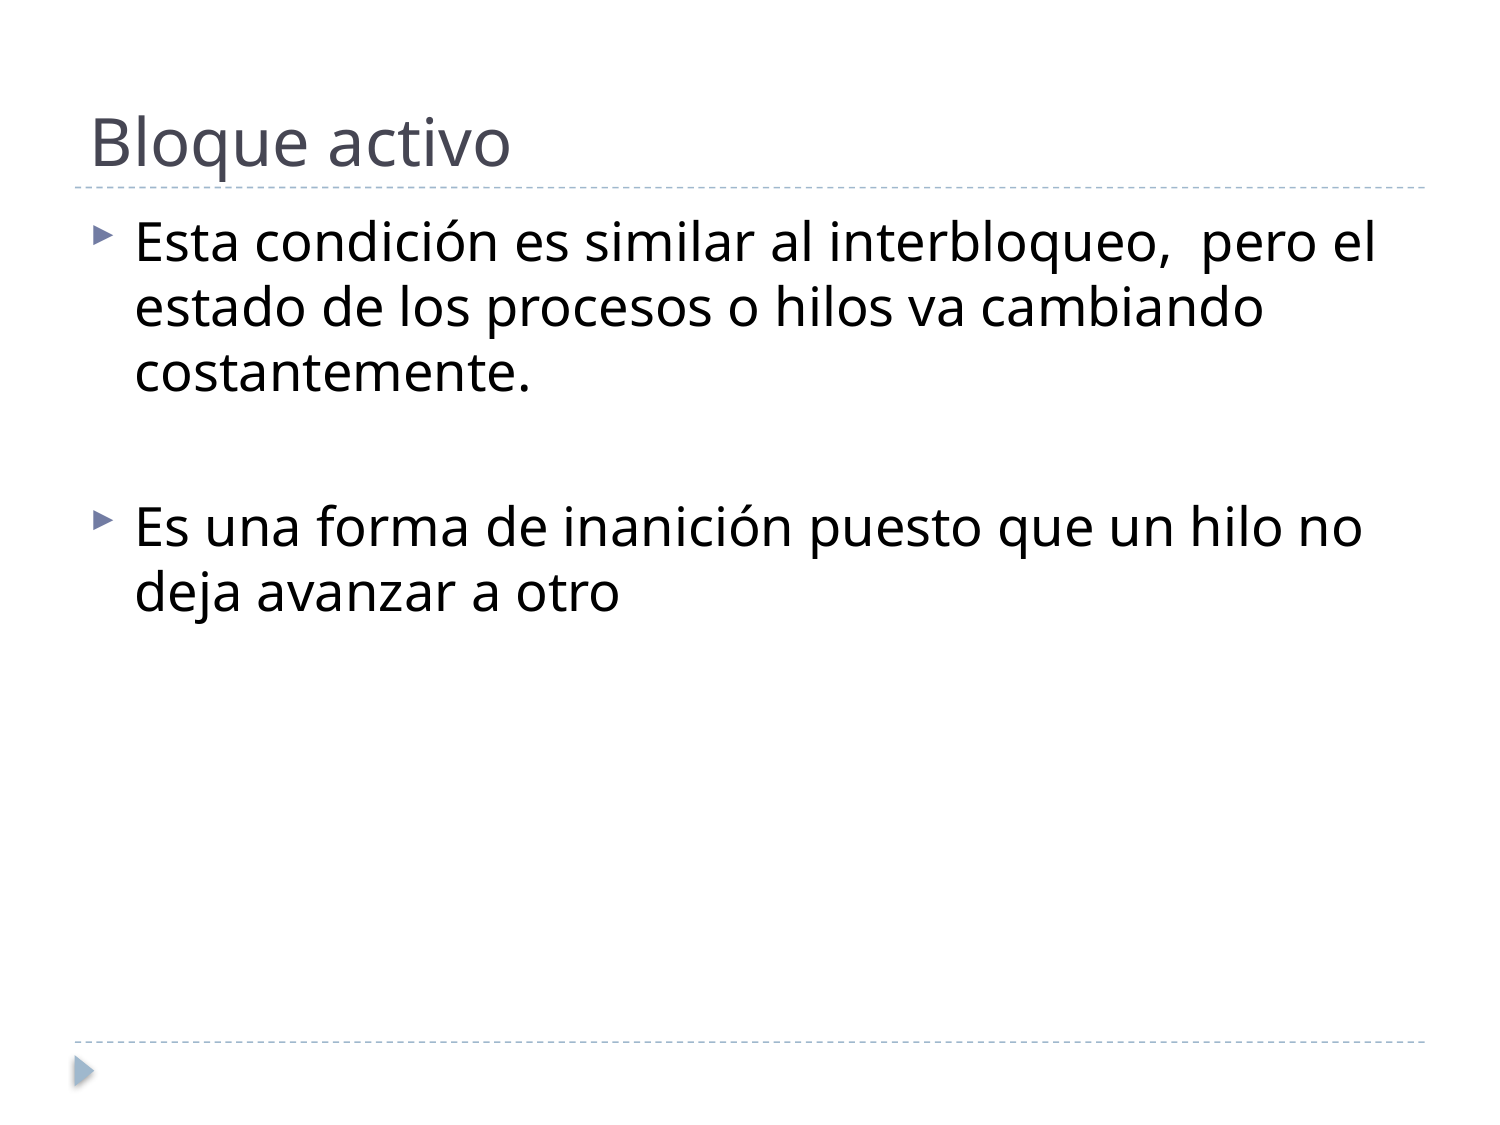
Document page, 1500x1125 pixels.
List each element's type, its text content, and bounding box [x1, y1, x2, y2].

list Esta condición es similar al interbloqueo, pero el estado de los procesos o hilos va cambiando costantemente. Es una forma de inanición puesto que un hilo no deja avanzar a otro [75, 200, 1425, 1010]
title Bloque activo [75, 24, 1425, 188]
